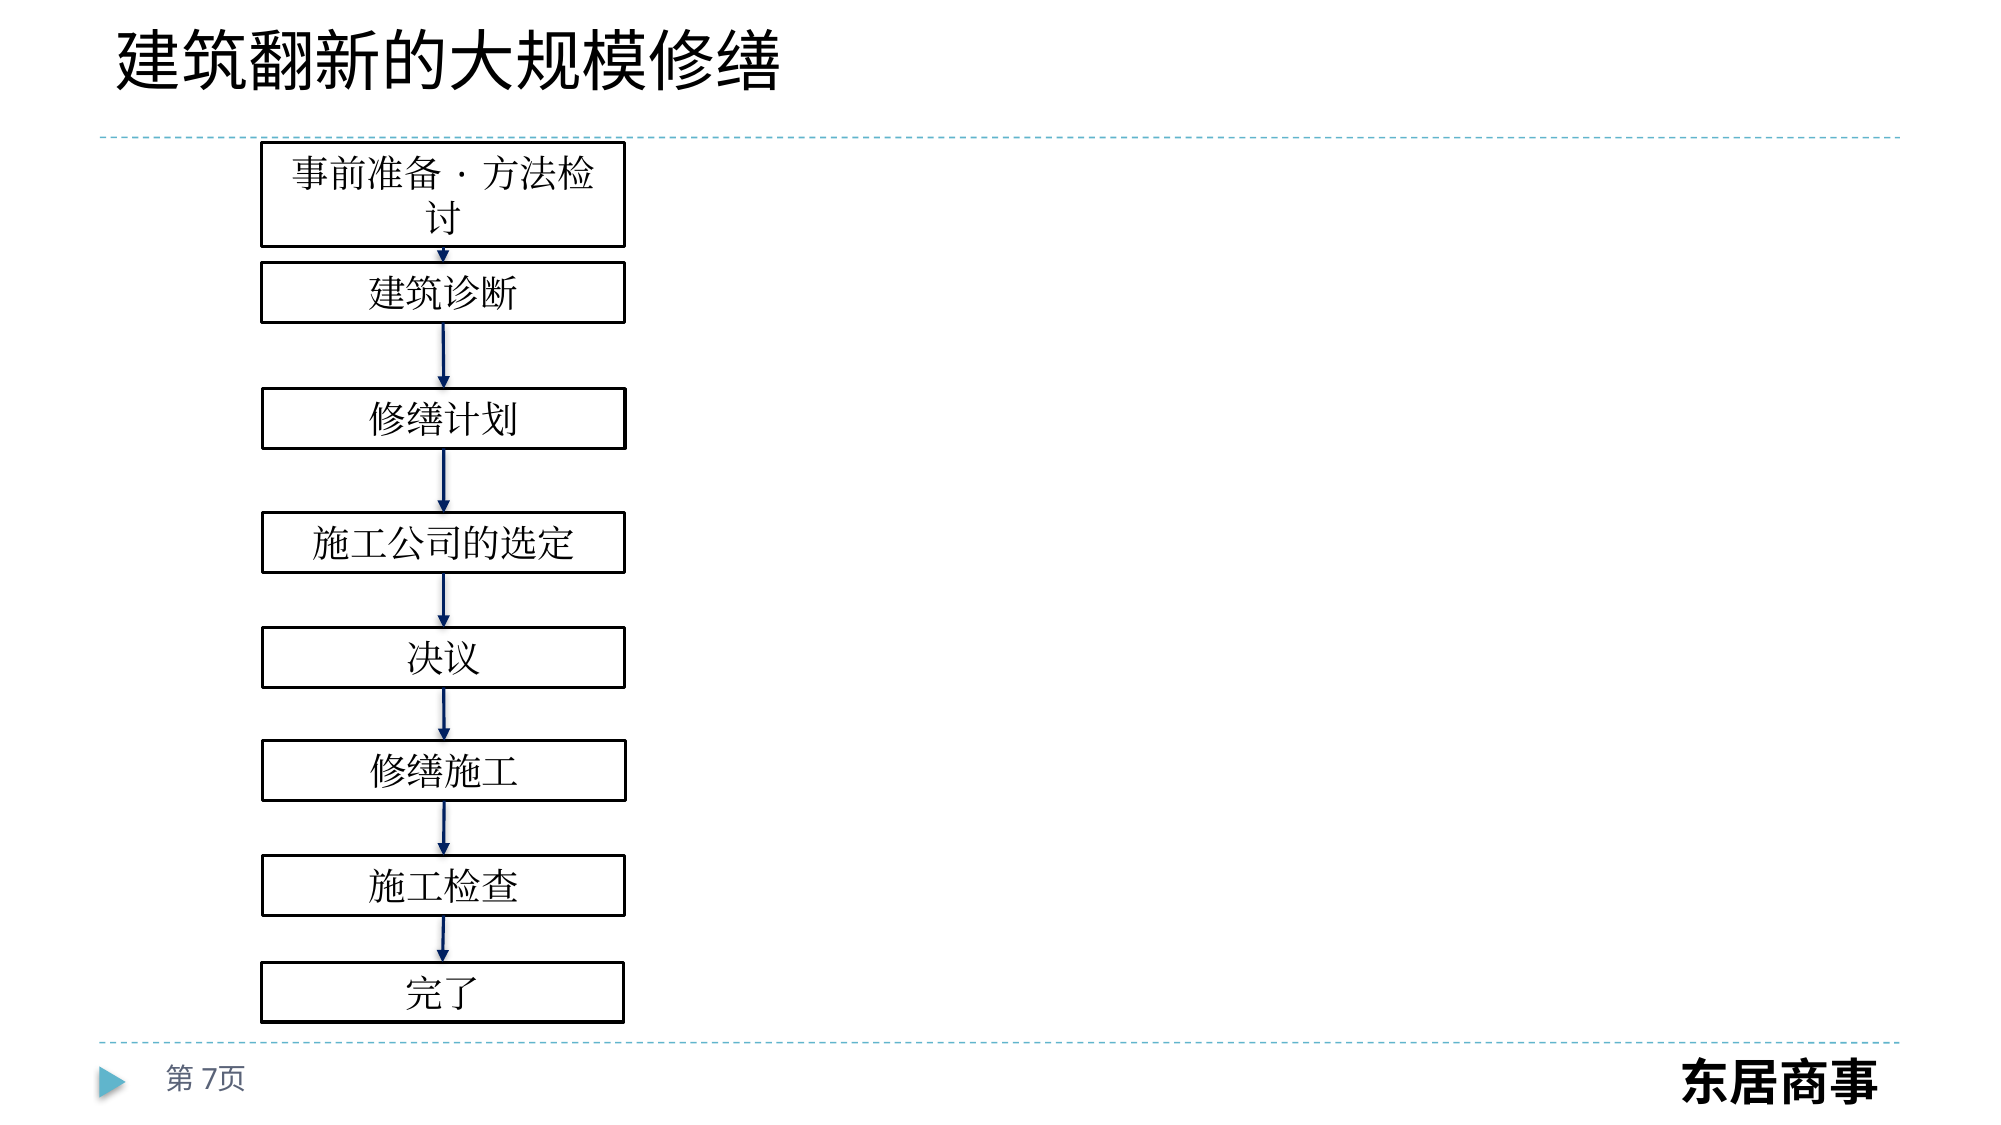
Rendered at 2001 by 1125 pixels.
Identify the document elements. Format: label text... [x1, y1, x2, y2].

text_box 修缮施工 [261, 739, 627, 802]
text_box 决议 [261, 626, 626, 689]
text_box 施工检查 [261, 854, 626, 917]
slide_number 第7页 [150, 1053, 483, 1114]
text_box 事前准备·方法检讨 [260, 141, 626, 248]
text_box 建筑诊断 [260, 261, 626, 324]
title 建筑翻新的大规模修缮 [99, 11, 1900, 108]
text_box 完了 [260, 961, 625, 1024]
text_box 修缮计划 [261, 387, 627, 450]
text_box 施工公司的选定 [261, 511, 626, 574]
